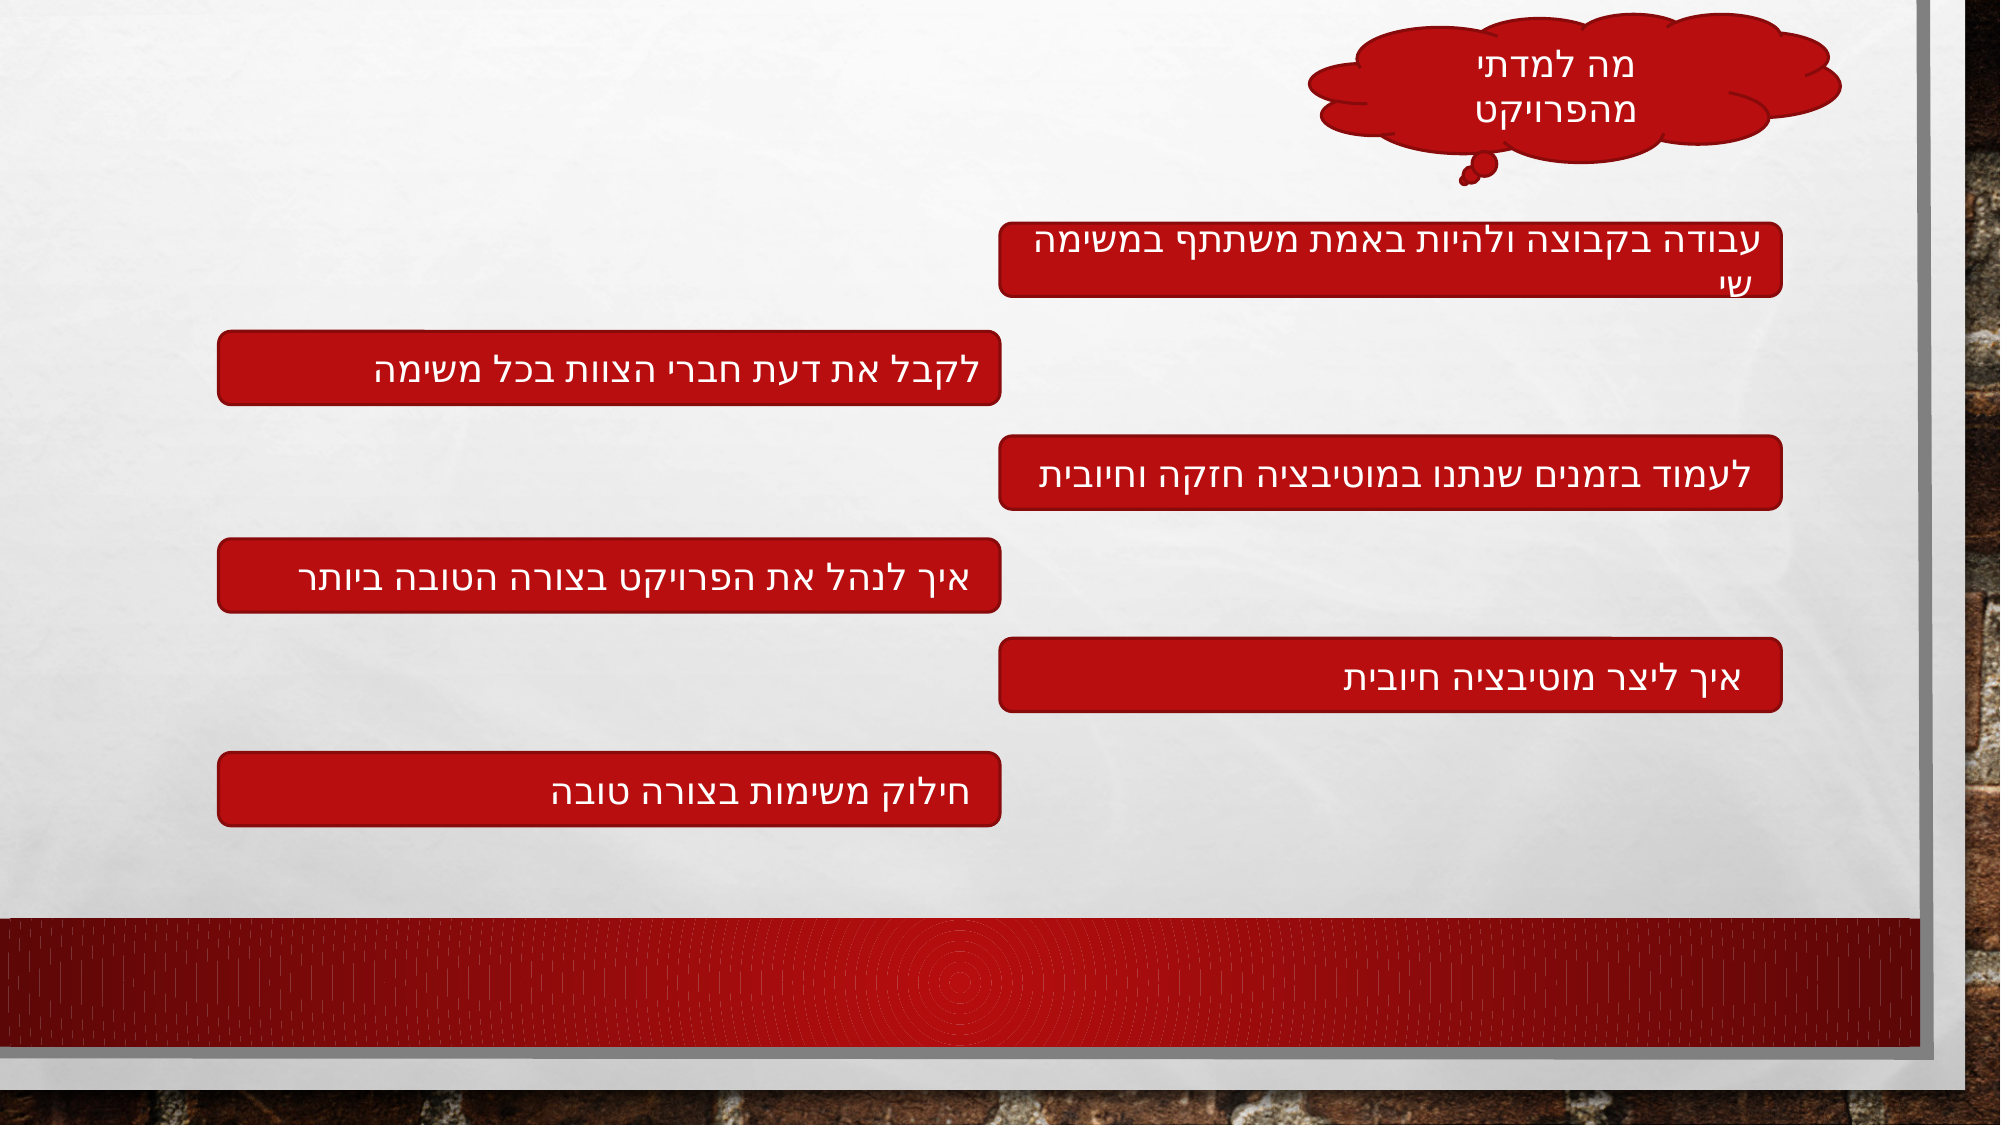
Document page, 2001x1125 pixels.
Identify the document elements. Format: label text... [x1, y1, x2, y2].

text_box מה למדתי מהפרויקט [1307, 12, 1842, 187]
text_box חילוק משימות בצורה טובה [216, 750, 1002, 828]
text_box איך לנהל את הפרויקט בצורה הטובה ביותר [216, 537, 1002, 614]
text_box לעמוד בזמנים שנתנו במוטיבציה חזקה וחיובית [998, 434, 1783, 511]
text_box איך ליצר מוטיבציה חיובית [998, 636, 1783, 714]
picture [0, 0, 2000, 1125]
text_box עבודה בקבוצה ולהיות באמת משתתף במשימה שי [998, 221, 1783, 298]
text_box לקבל את דעת חברי הצוות בכל משימה [216, 329, 1002, 407]
